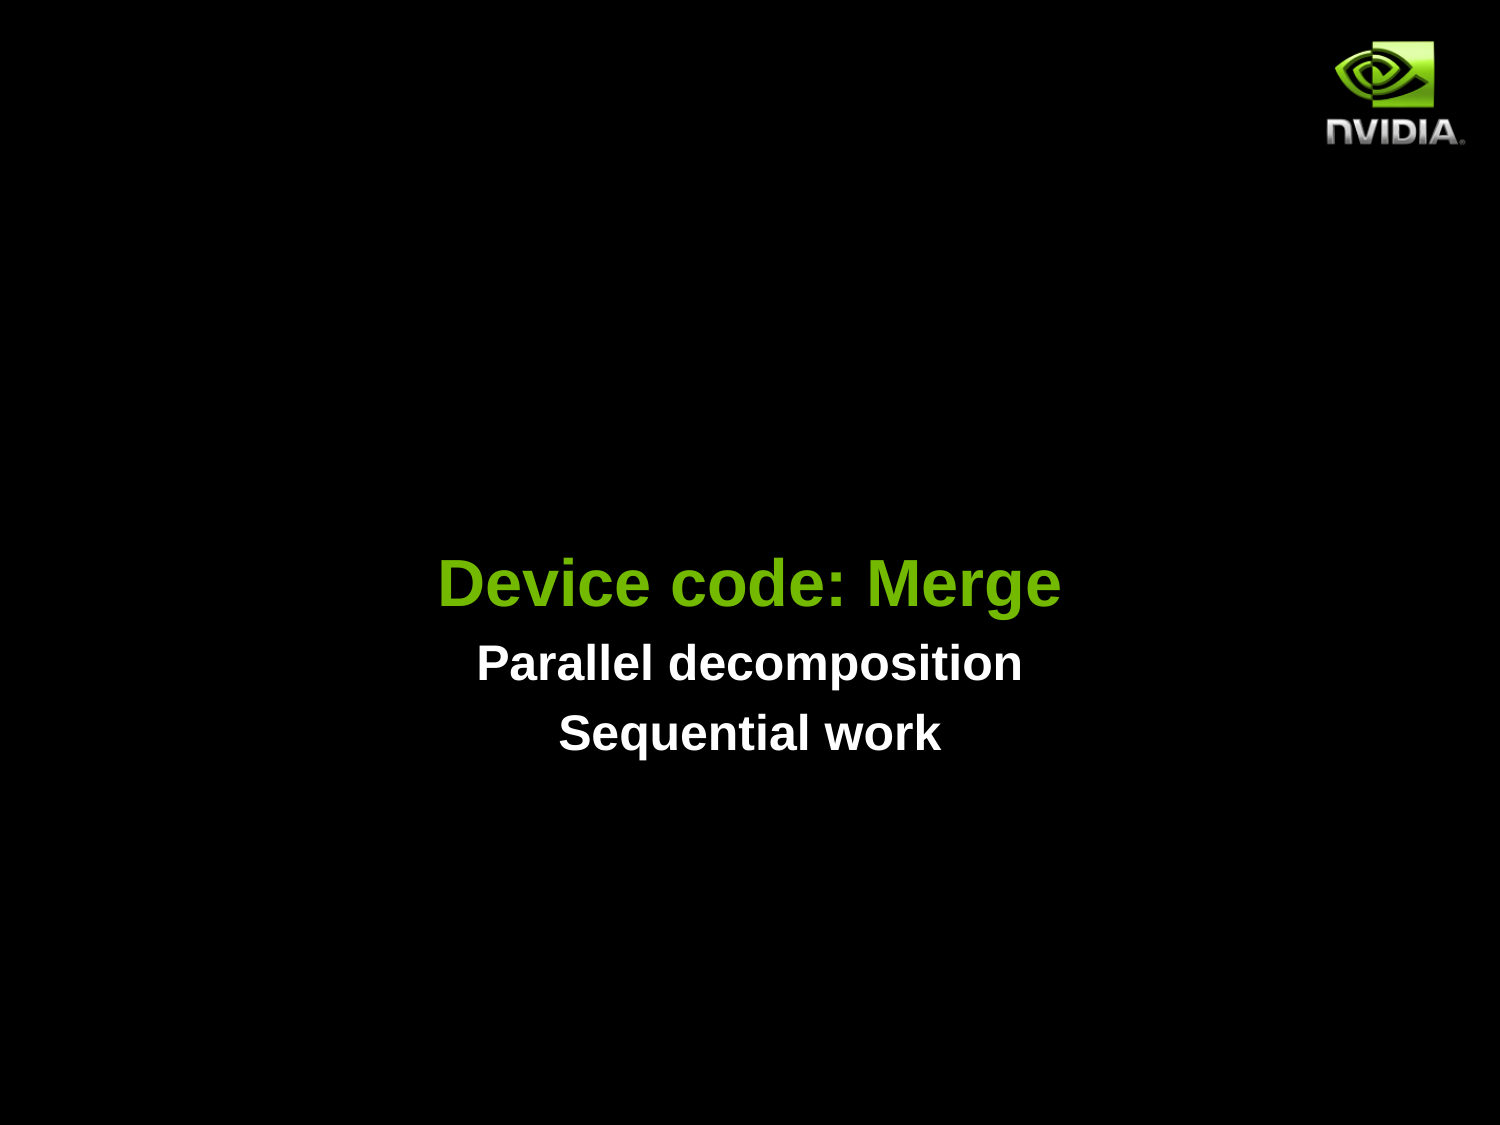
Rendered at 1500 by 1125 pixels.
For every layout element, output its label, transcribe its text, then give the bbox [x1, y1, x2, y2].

list Device code: Merge Parallel decomposition Sequential work [74, 262, 1426, 1038]
picture [1273, 0, 1500, 188]
